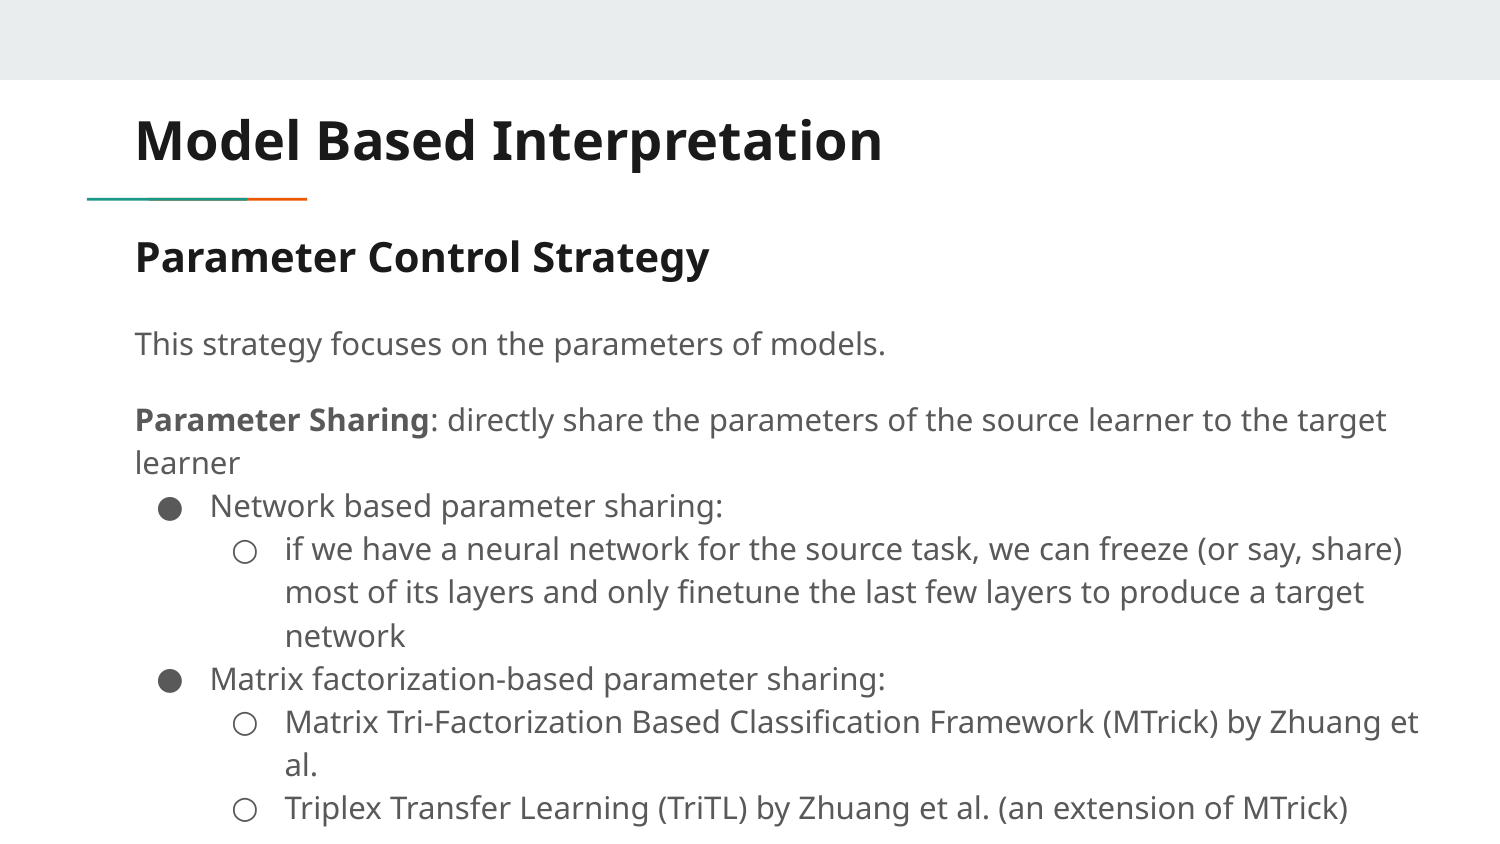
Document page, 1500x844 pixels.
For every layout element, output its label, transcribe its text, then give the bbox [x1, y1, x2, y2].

list This strategy focuses on the parameters of models. Parameter Sharing: directly share the parameters of the source learner to the target learner Network based parameter sharing: if we have a neural network for the source task, we can freeze (or say, share) most of its layers and only finetune the last few layers to produce a target network Matrix factorization-based parameter sharing: Matrix Tri-Factorization Based Classification Framework (MTrick) by Zhuang et al. Triplex Transfer Learning (TriTL) by Zhuang et al. (an extension of MTrick) [119, 303, 1456, 675]
title Parameter Control Strategy [119, 216, 1381, 303]
title Model Based Interpretation [119, 91, 1381, 180]
